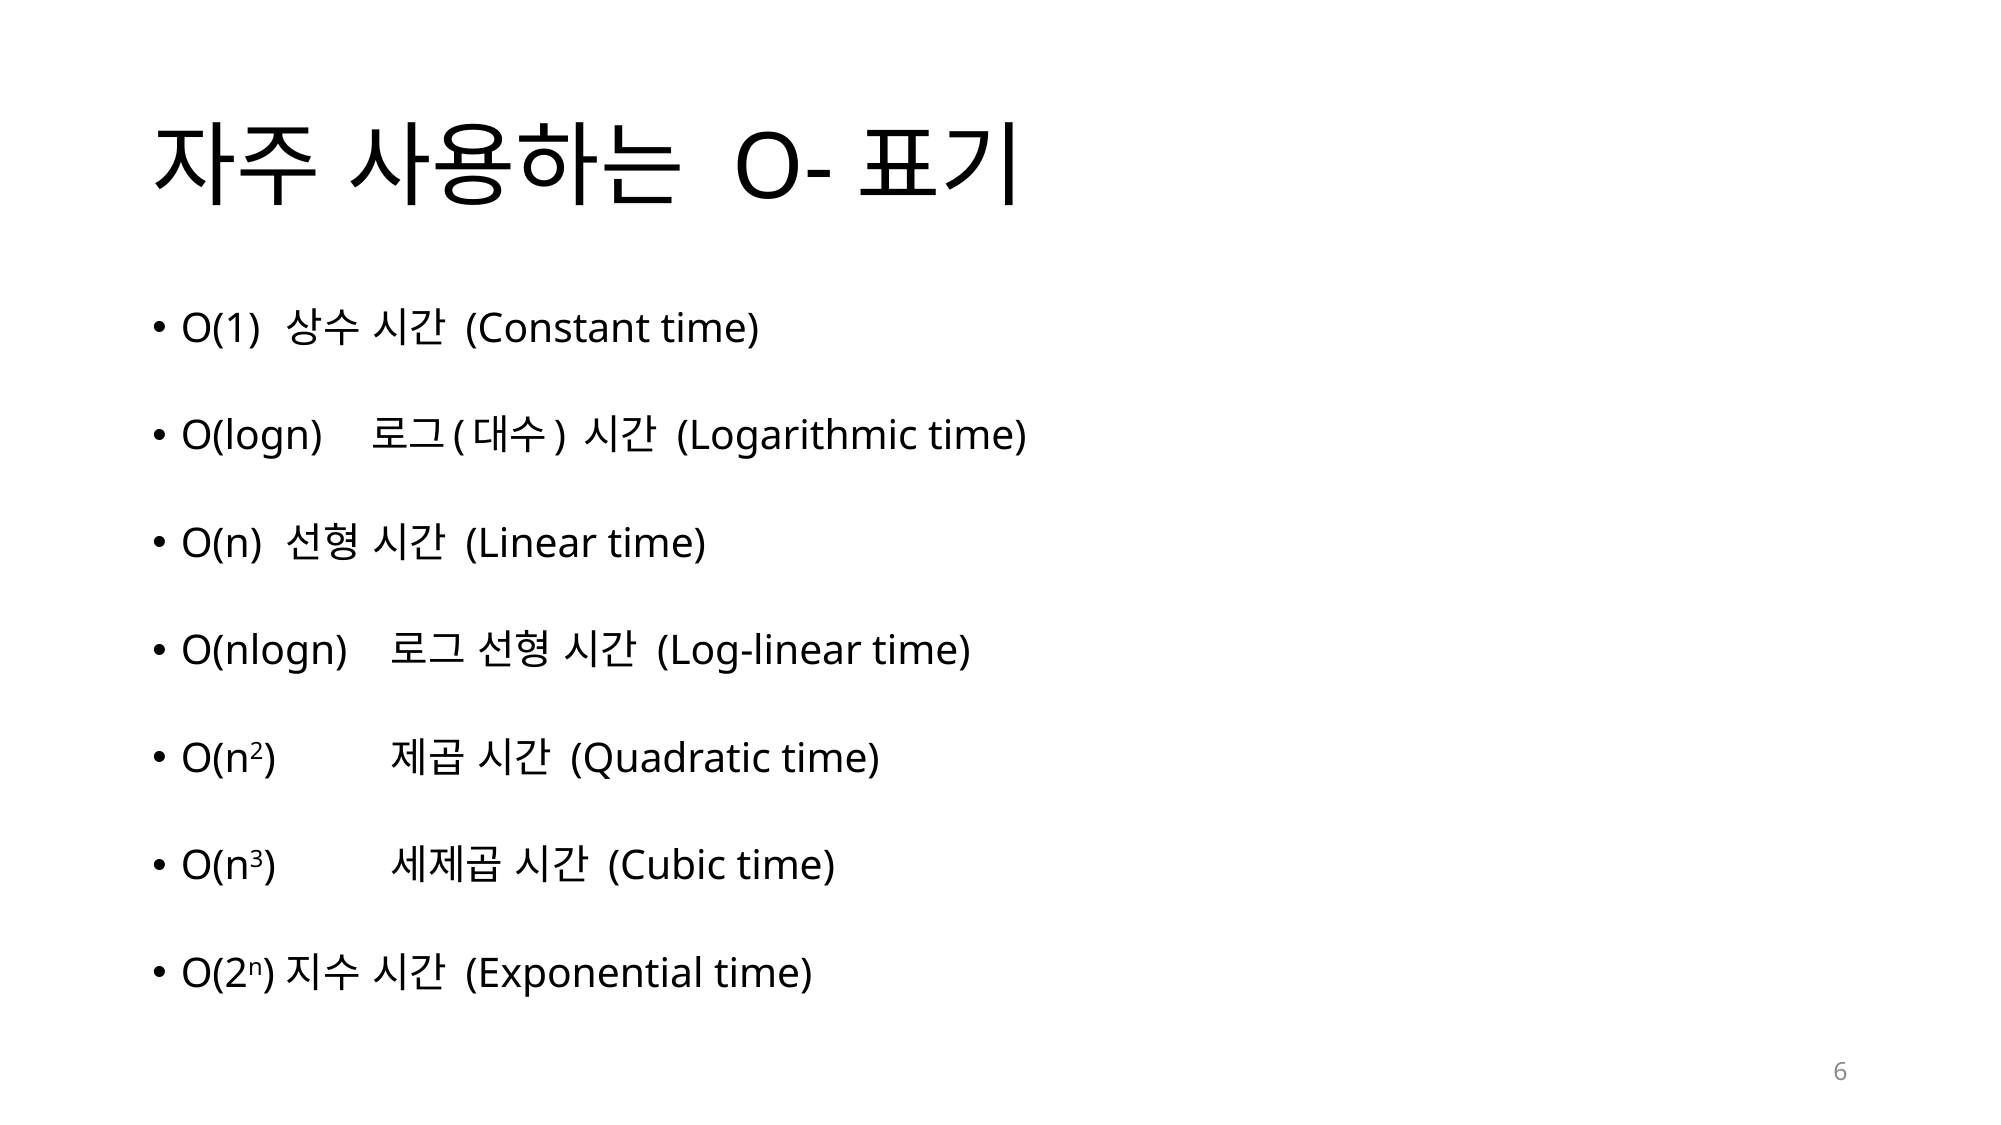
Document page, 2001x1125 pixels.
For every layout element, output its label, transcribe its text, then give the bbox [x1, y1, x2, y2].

title 자주 사용하는 O-표기 [137, 59, 1863, 278]
slide_number 6 [1412, 1042, 1863, 1103]
list O(1) 상수 시간 (Constant time) O(logn) 로그(대수) 시간 (Logarithmic time) O(n) 선형 시간 (Linear time) O(nlogn) 로그 선형 시간 (Log-linear time) O(n2) 제곱 시간 (Quadratic time) O(n3) 세제곱 시간 (Cubic time) O(2n) 지수 시간 (Exponential time) [137, 299, 1863, 1014]
